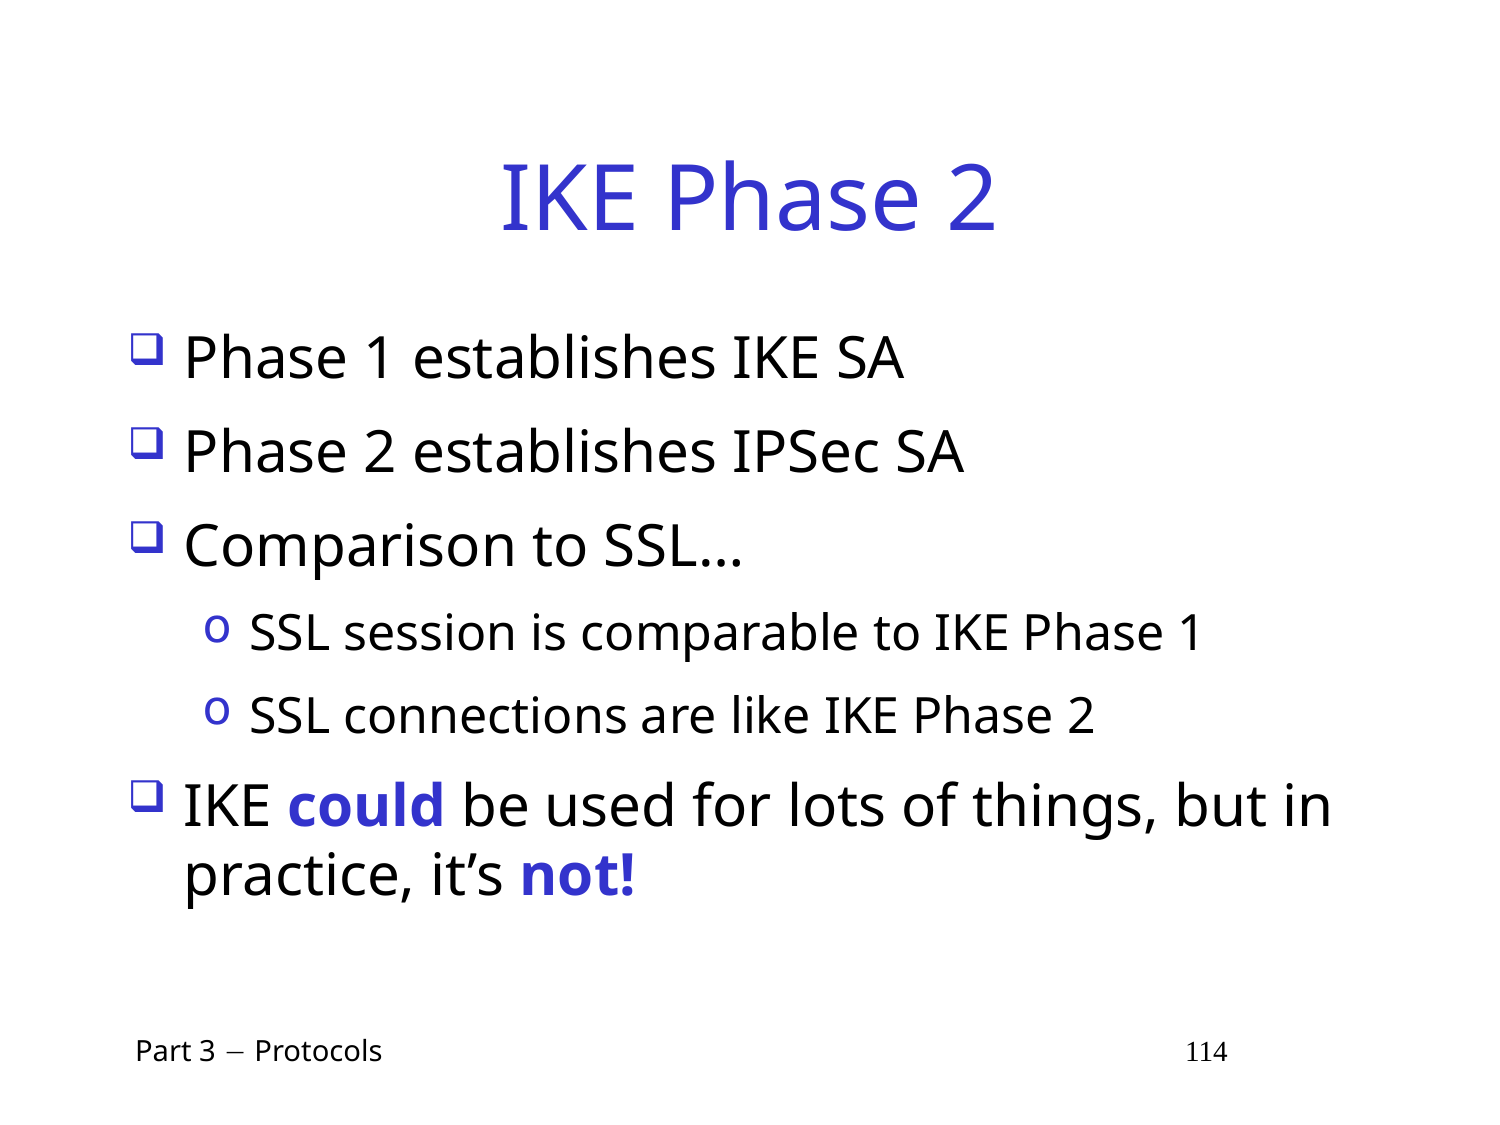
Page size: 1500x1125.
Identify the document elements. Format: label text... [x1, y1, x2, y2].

title IKE Phase 2 [112, 99, 1388, 288]
list Phase 1 establishes IKE SA Phase 2 establishes IPSec SA Comparison to SSL… SSL session is comparable to IKE Phase 1 SSL connections are like IKE Phase 2 IKE could be used for lots of things, but in practice, it’s not! [112, 312, 1388, 988]
footer Part 3  Protocols 114 [112, 1024, 1401, 1101]
